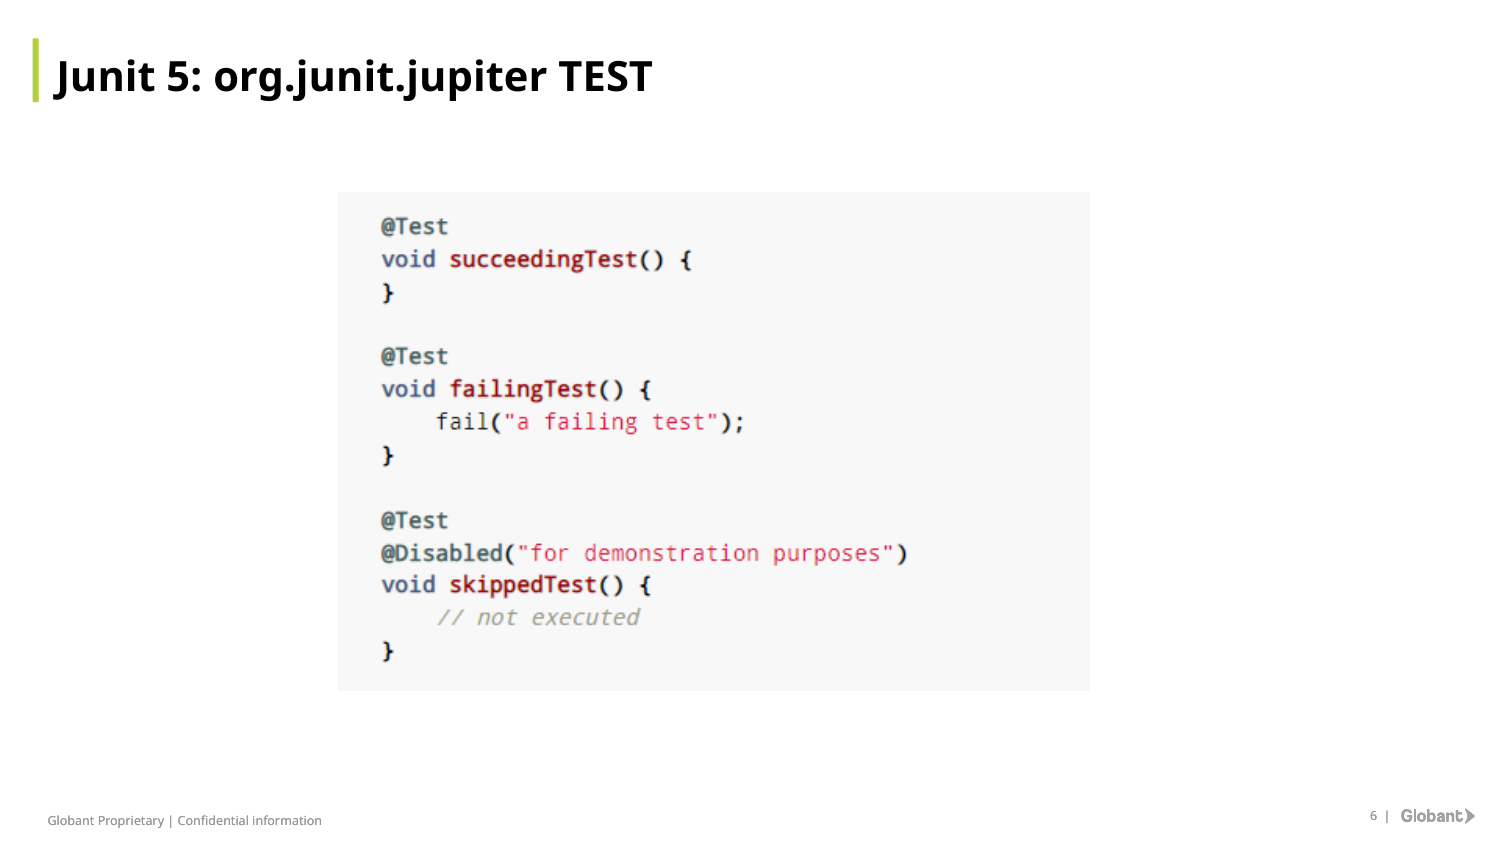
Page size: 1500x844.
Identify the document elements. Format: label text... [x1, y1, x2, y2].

picture [338, 191, 1091, 691]
text_box Junit 5: org.junit.jupiter TEST [41, 34, 741, 115]
